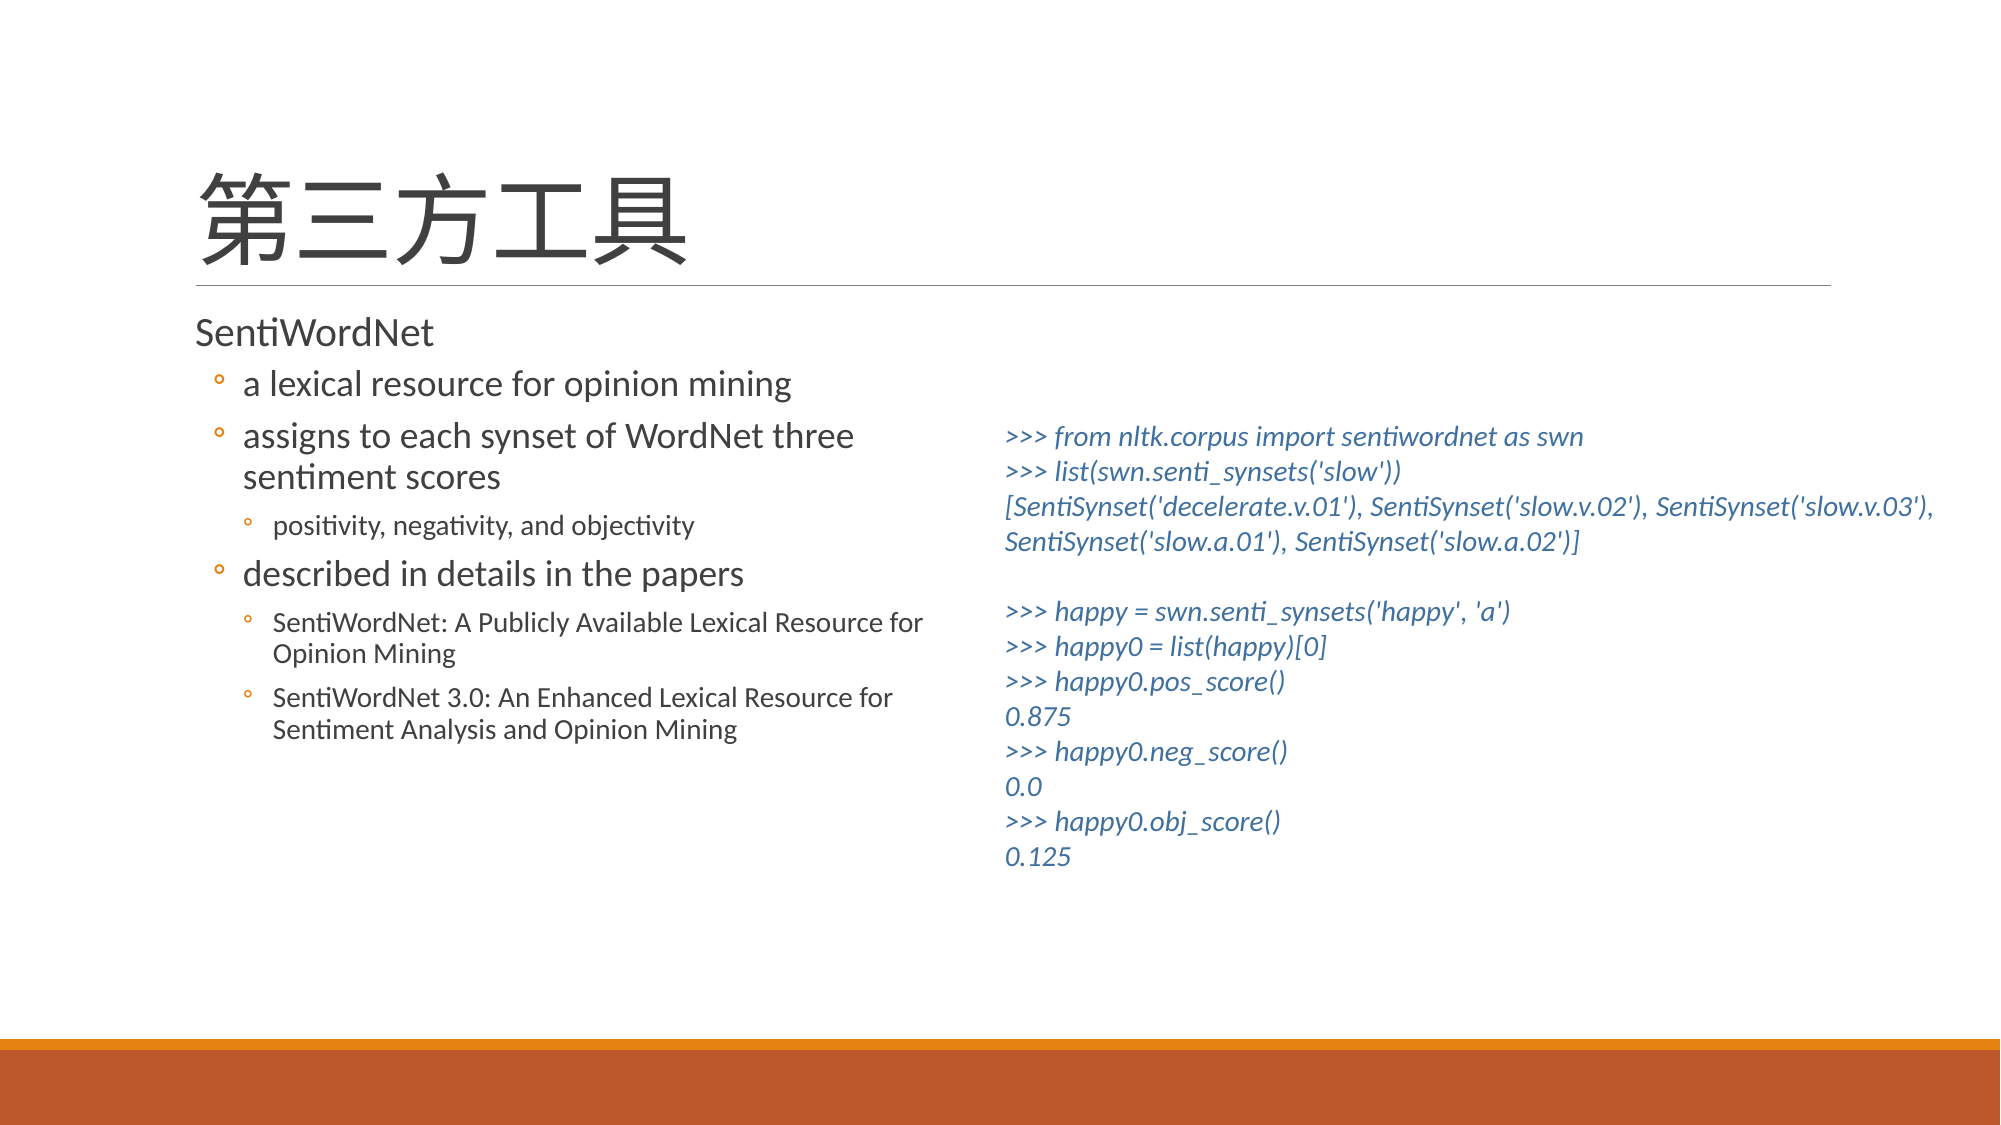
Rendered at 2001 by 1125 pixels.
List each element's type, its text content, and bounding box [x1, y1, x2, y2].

title 第三方工具 [180, 47, 1830, 285]
text_box >>> from nltk.corpus import sentiwordnet as swn >>> list(swn.senti_synsets('slow')) [SentiSynset('decelerate.v.01'), SentiSynset('slow.v.02'), SentiSynset('slow.v.03'), SentiSynset('slow.a.01'), SentiSynset('slow.a.02')] >>> happy = swn.senti_synsets('happy', 'a') >>> happy0 = list(happy)[0] >>> happy0.pos_score() 0.875 >>> happy0.neg_score() 0.0 >>> happy0.obj_score() 0.125 [990, 409, 1990, 915]
list SentiWordNet a lexical resource for opinion mining assigns to each synset of WordNet three sentiment scores positivity, negativity, and objectivity described in details in the papers SentiWordNet: A Publicly Available Lexical Resource for Opinion Mining SentiWordNet 3.0: An Enhanced Lexical Resource for Sentiment Analysis and Opinion Mining [180, 302, 990, 963]
